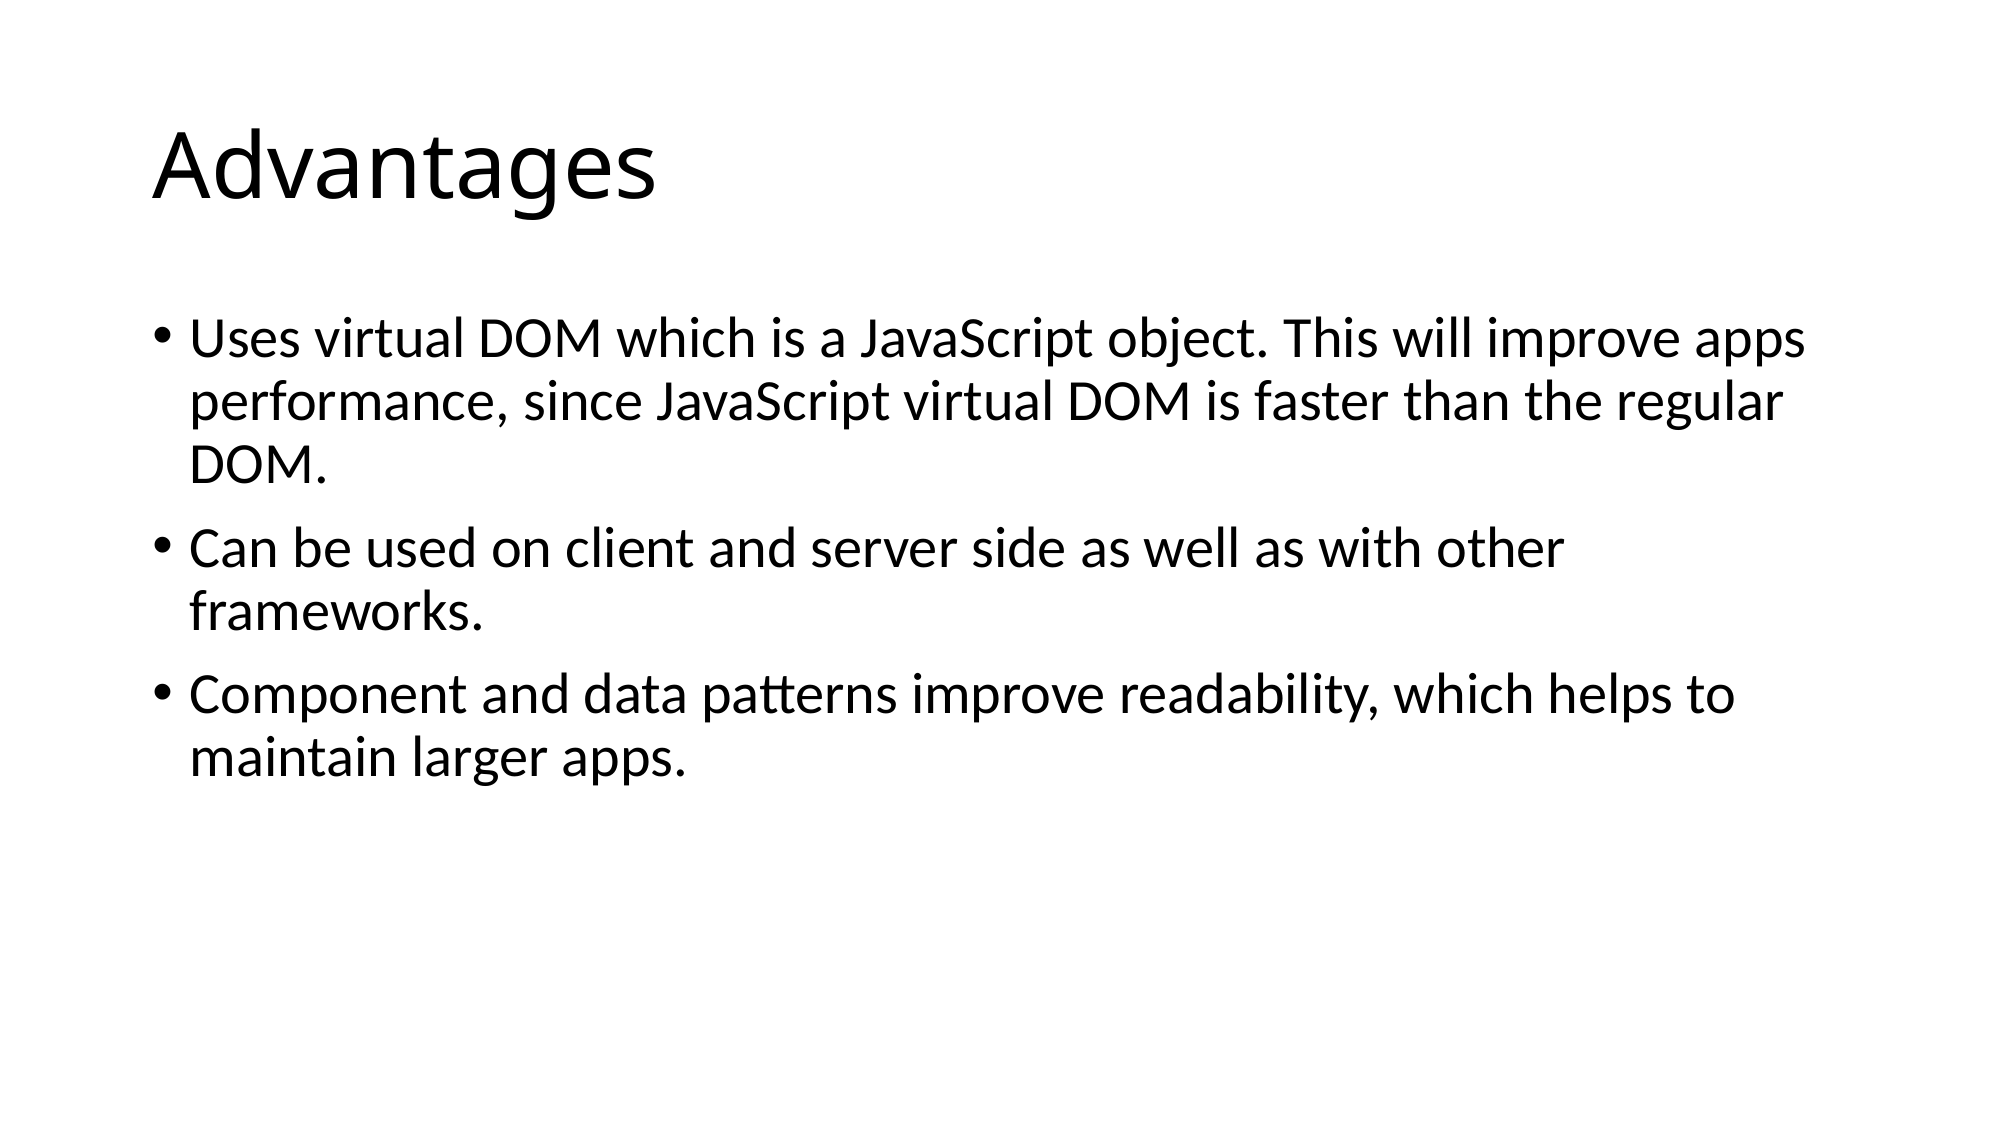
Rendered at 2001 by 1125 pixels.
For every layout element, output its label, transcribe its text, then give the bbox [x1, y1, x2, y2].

list Uses virtual DOM which is a JavaScript object. This will improve apps performance, since JavaScript virtual DOM is faster than the regular DOM. Can be used on client and server side as well as with other frameworks. Component and data patterns improve readability, which helps to maintain larger apps. [137, 299, 1863, 1014]
title Advantages [137, 59, 1863, 278]
